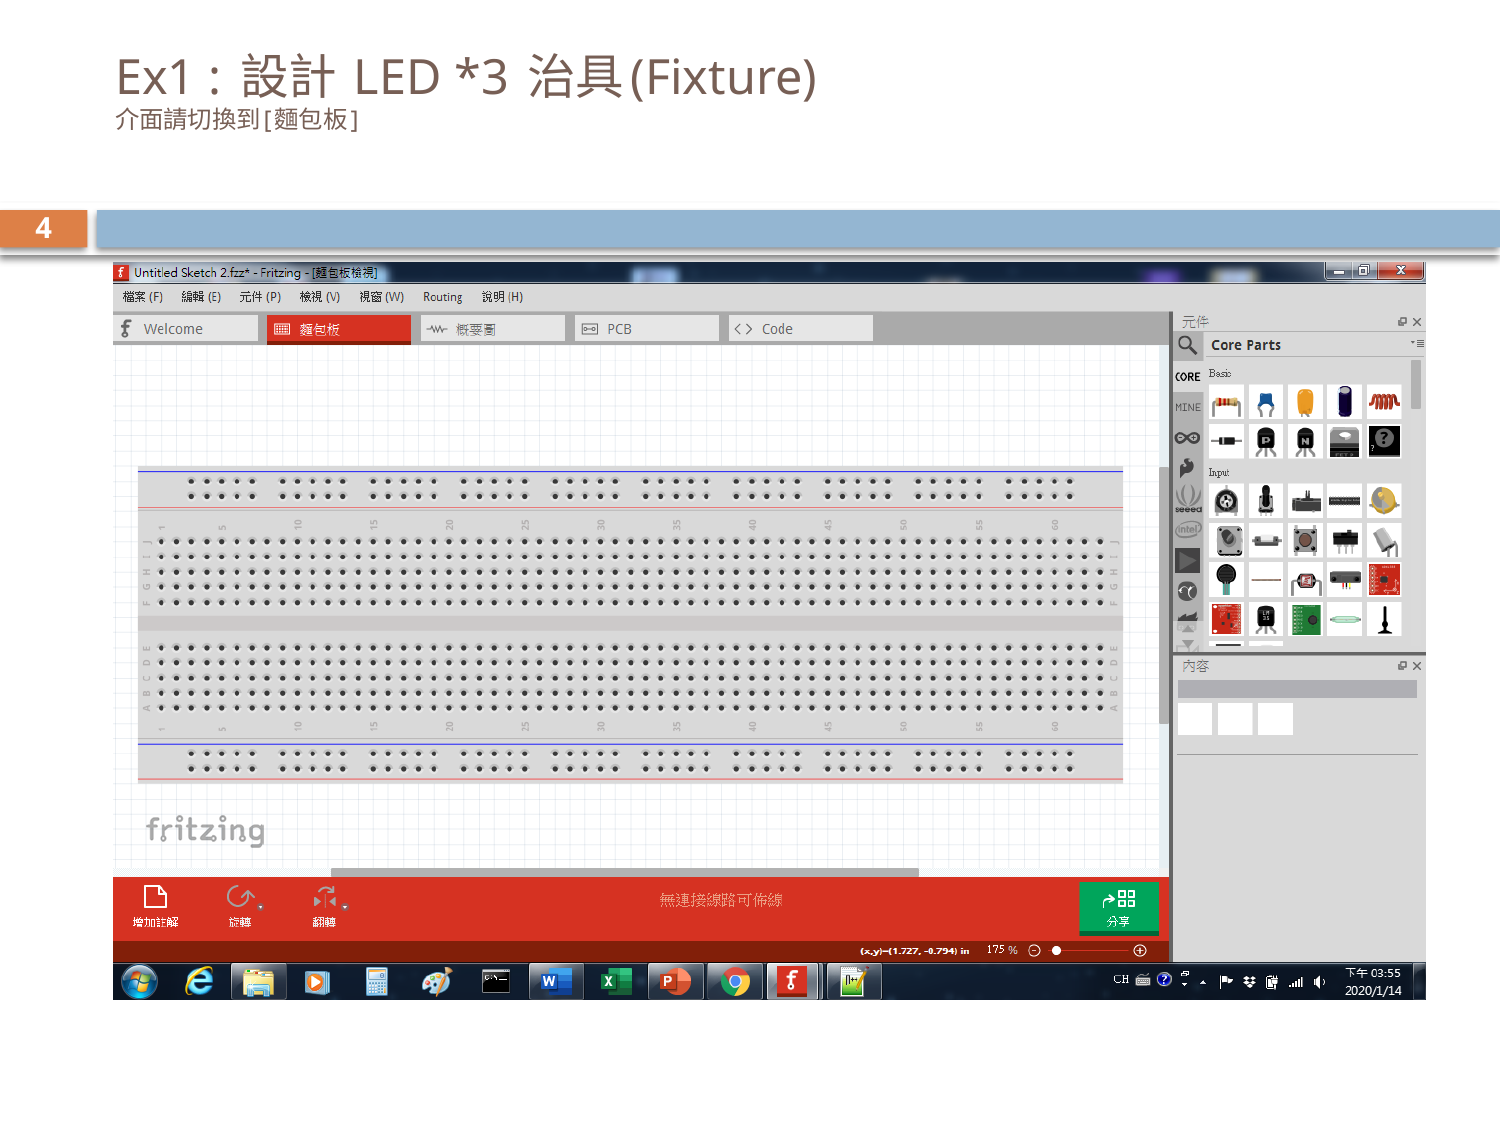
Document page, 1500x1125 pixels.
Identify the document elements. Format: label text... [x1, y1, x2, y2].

title Ex1 : 設計 LED *3 治具(Fixture) 介面請切換到[麵包板] [100, 37, 1438, 200]
slide_number 4 [0, 208, 88, 249]
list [113, 262, 1426, 1001]
